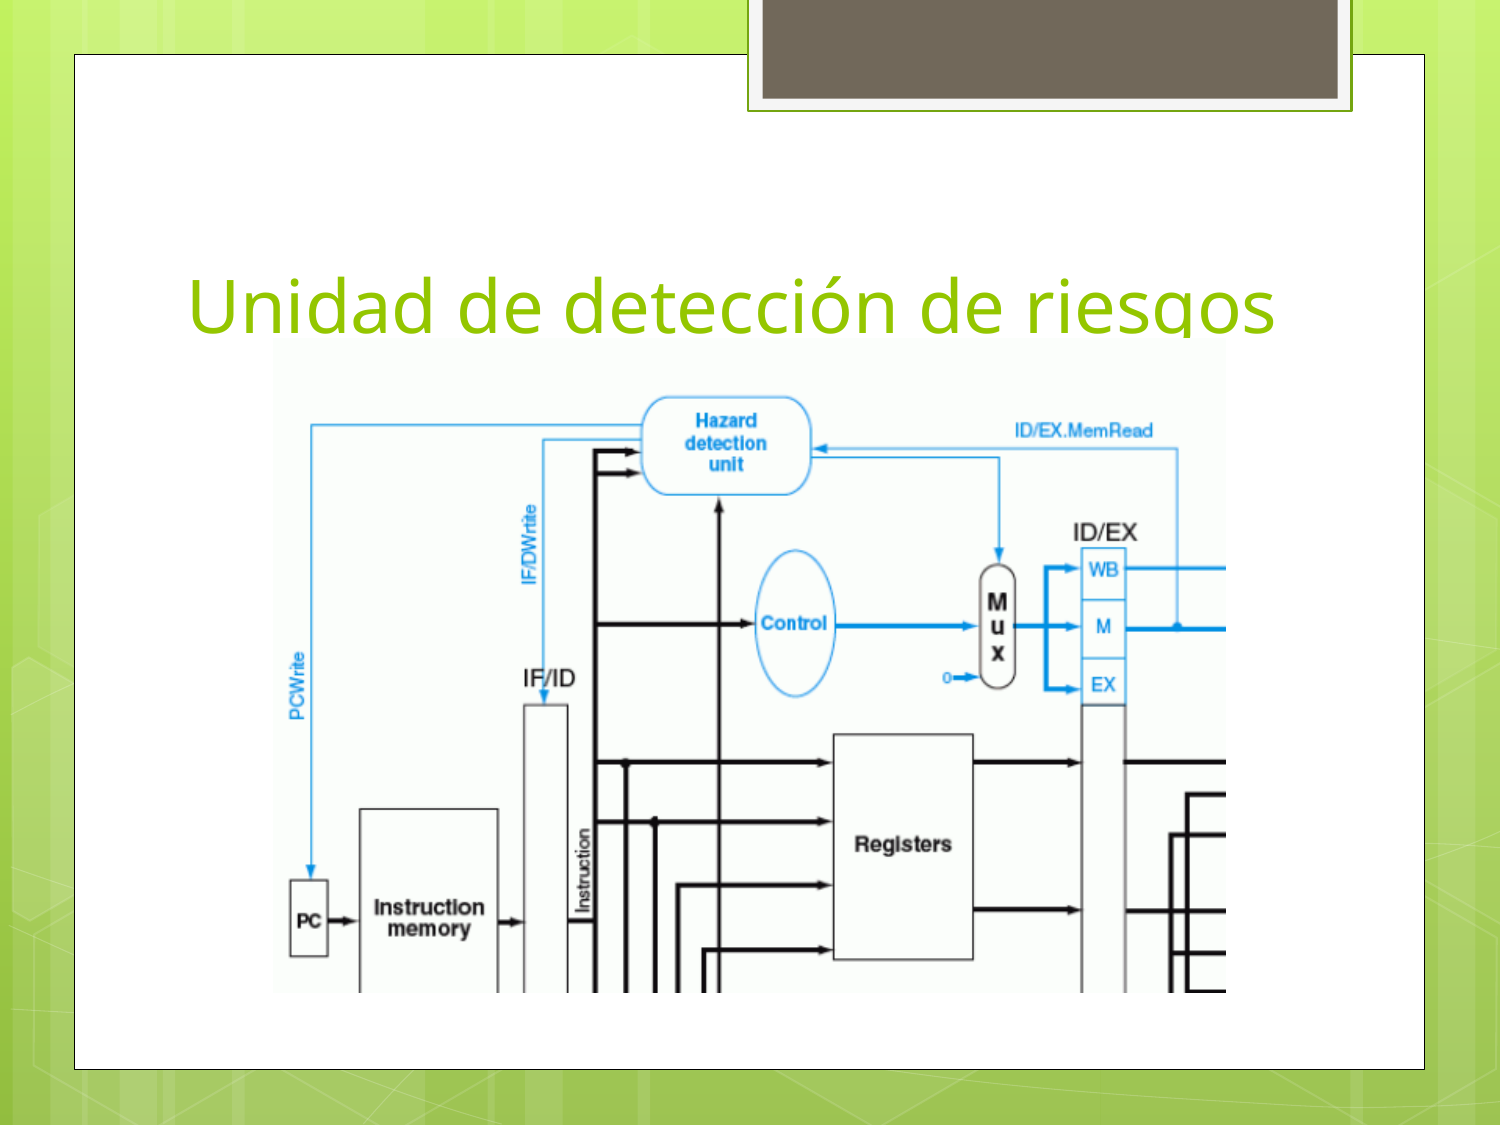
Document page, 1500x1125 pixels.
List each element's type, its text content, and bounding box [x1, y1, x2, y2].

title Unidad de detección de riesgos [171, 168, 1324, 357]
picture [273, 337, 1226, 993]
